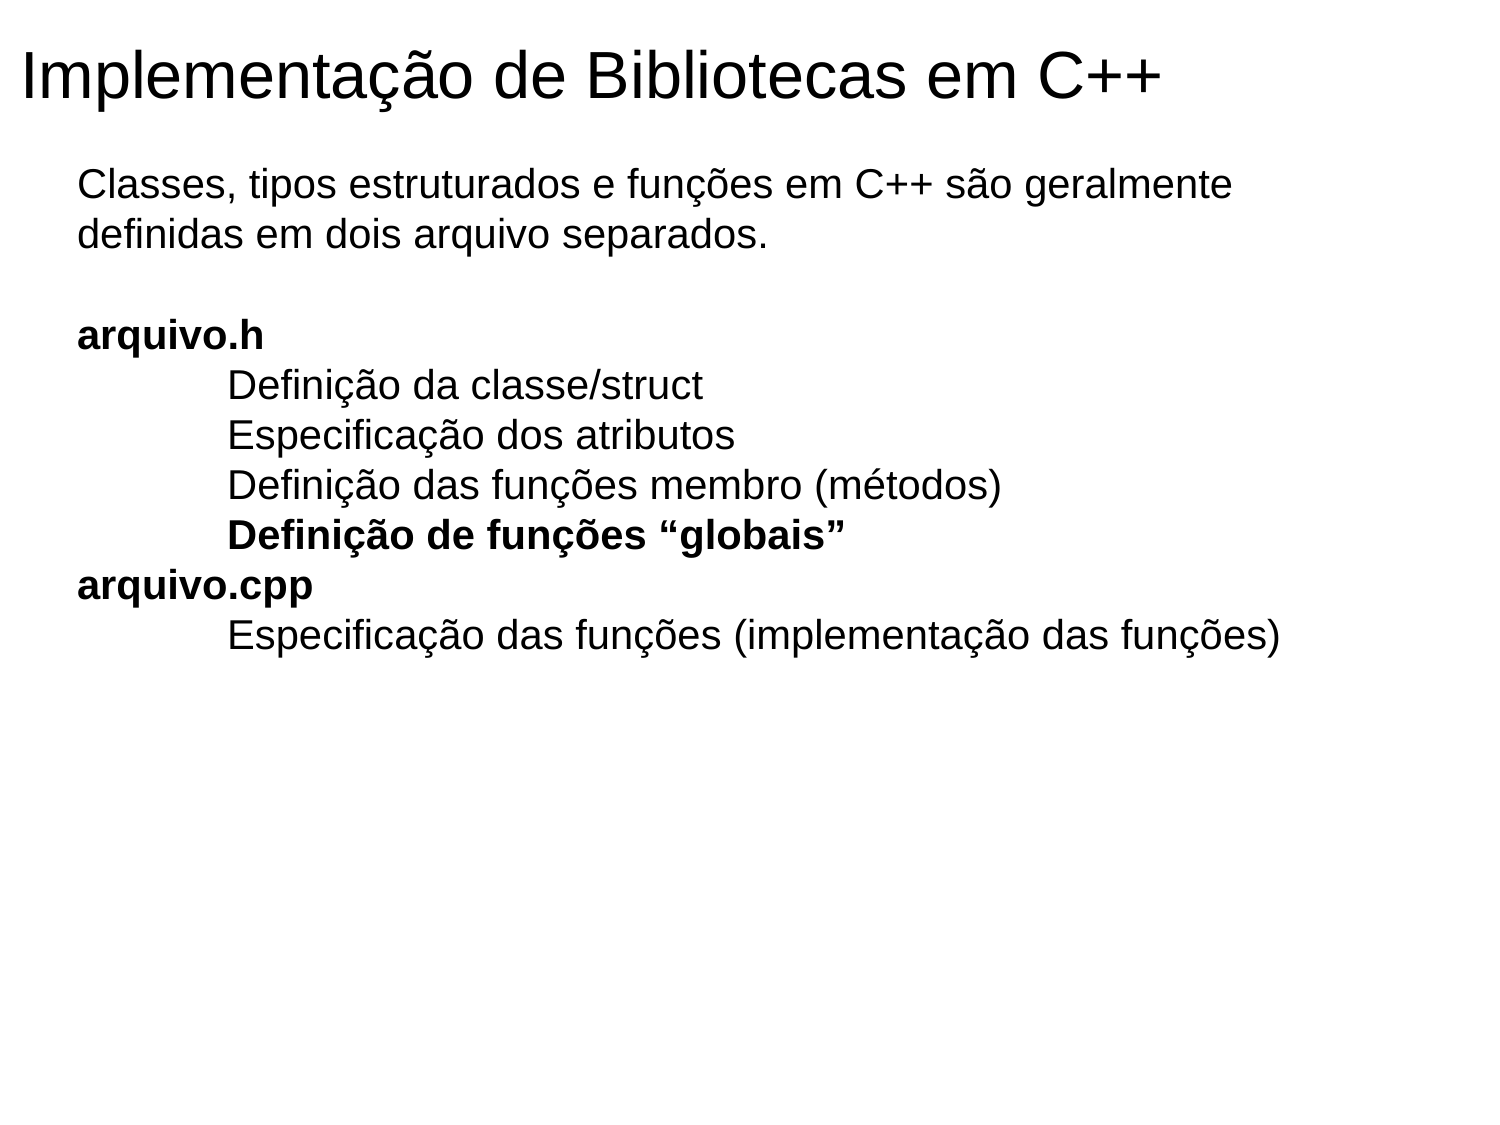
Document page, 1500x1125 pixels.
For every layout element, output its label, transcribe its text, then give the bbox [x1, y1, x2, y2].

text_box Implementação de Bibliotecas em C++ [5, 24, 1180, 120]
text_box Classes, tipos estruturados e funções em C++ são geralmente definidas em dois arquivo separados. arquivo.h Definição da classe/struct Especificação dos atributos Definição das funções membro (métodos) Definição de funções “globais” arquivo.cpp Especificação das funções (implementação das funções) [62, 149, 1425, 665]
